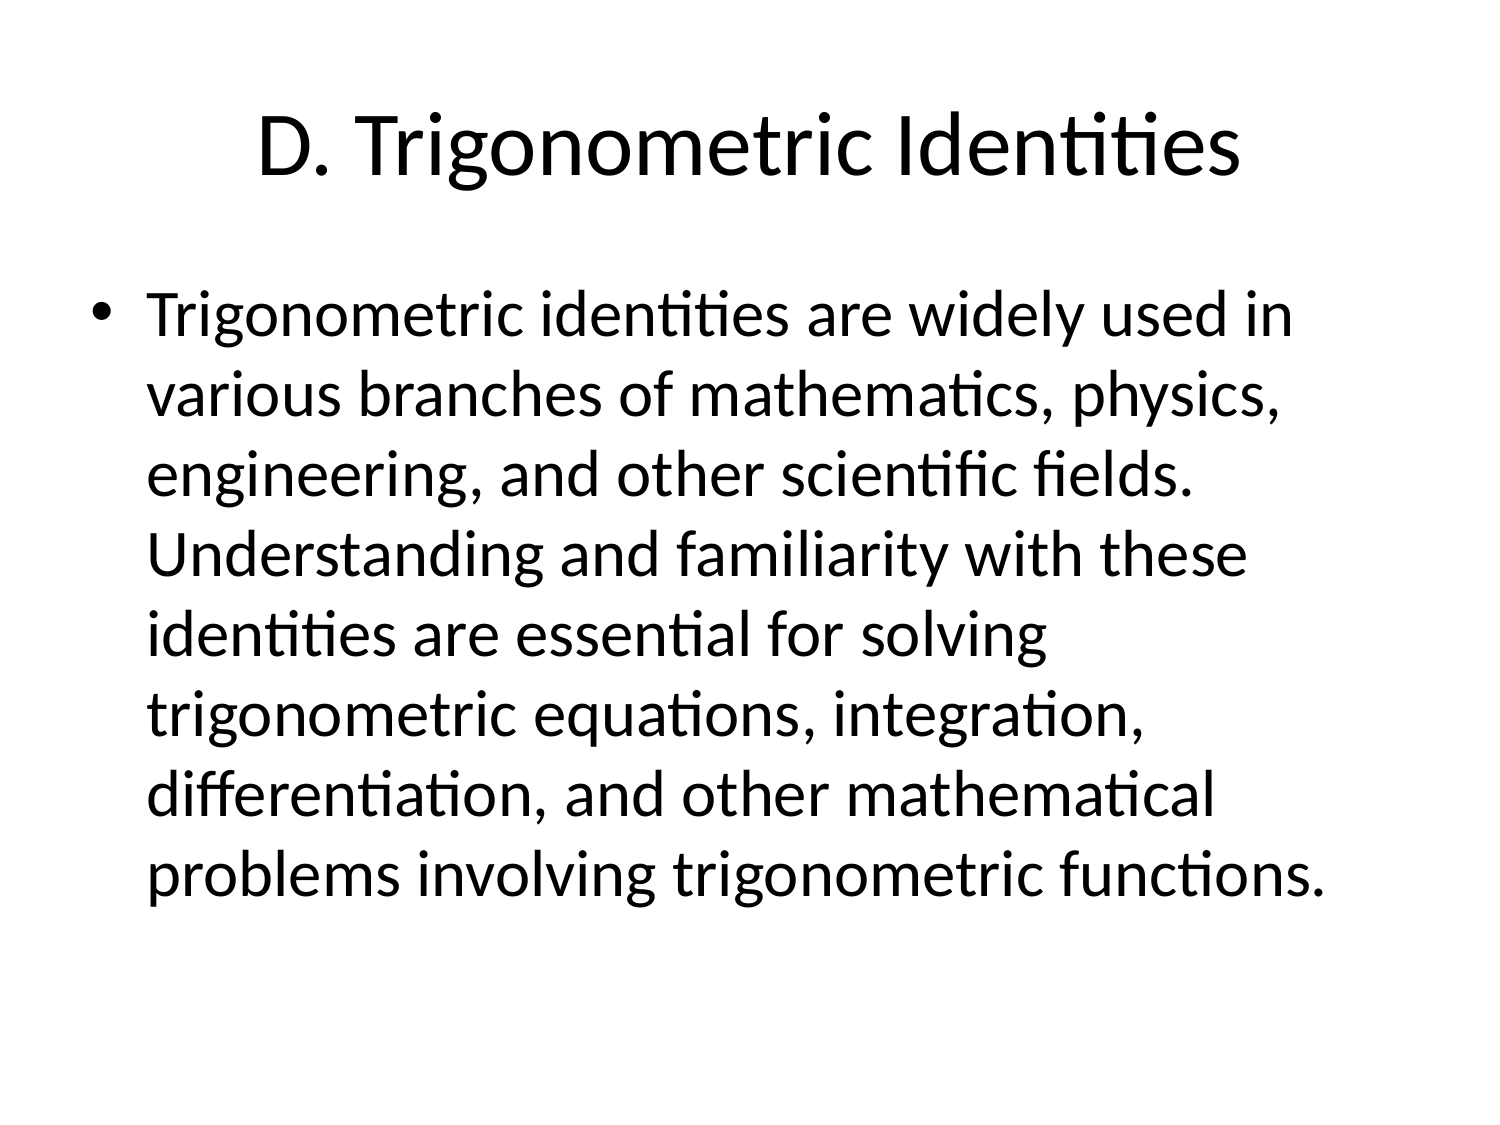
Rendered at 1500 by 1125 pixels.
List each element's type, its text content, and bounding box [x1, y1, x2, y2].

title D. Trigonometric Identities [75, 45, 1425, 233]
list Trigonometric identities are widely used in various branches of mathematics, physics, engineering, and other scientific fields. Understanding and familiarity with these identities are essential for solving trigonometric equations, integration, differentiation, and other mathematical problems involving trigonometric functions. [75, 262, 1425, 1005]
